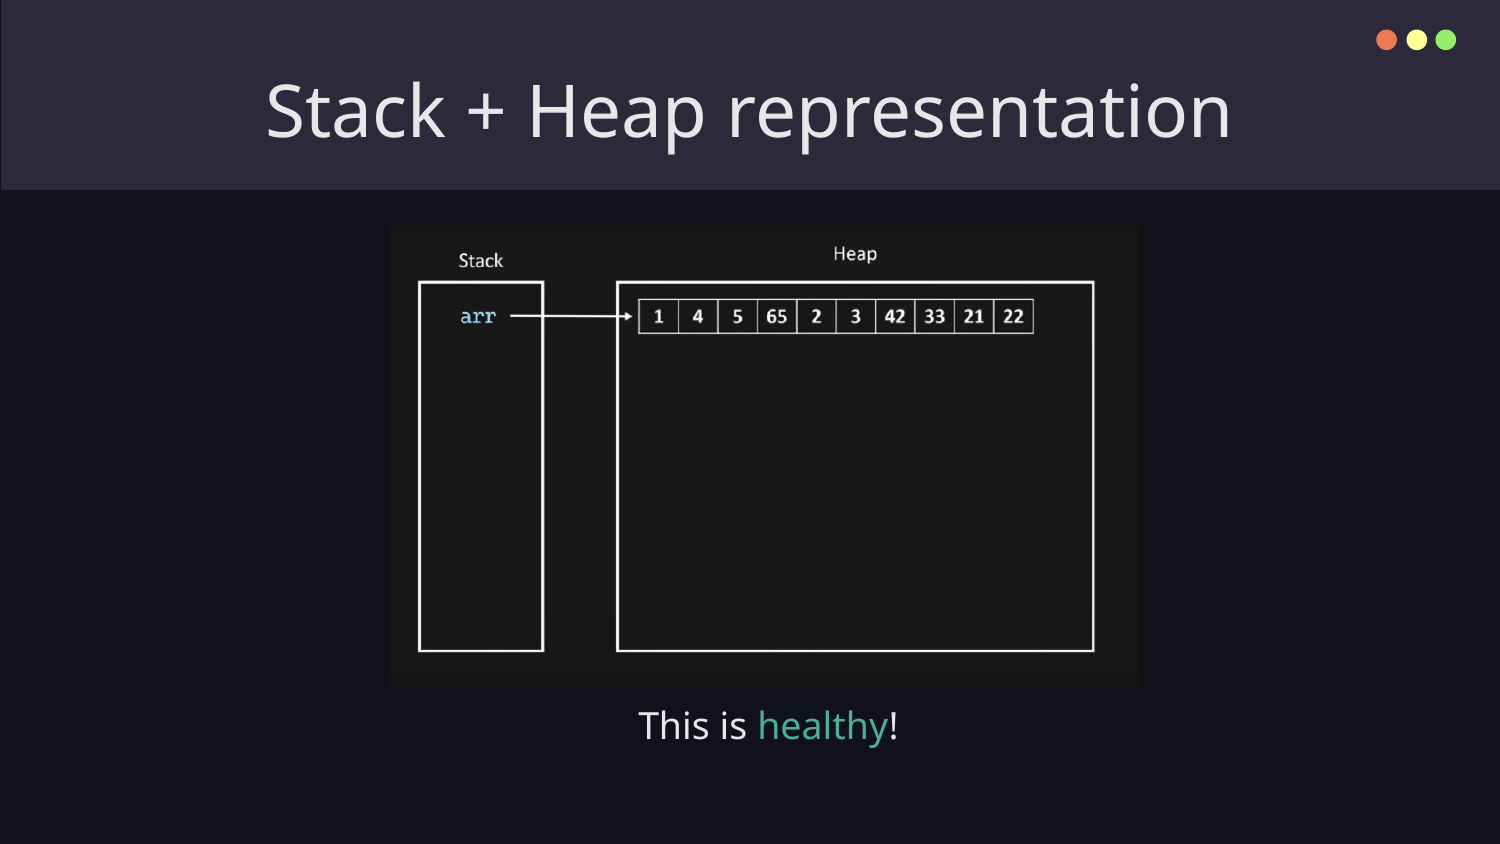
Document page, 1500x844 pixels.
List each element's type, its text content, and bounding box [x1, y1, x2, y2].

picture [389, 225, 1139, 688]
list This is healthy! [136, 680, 1401, 844]
title Stack + Heap representation [118, 50, 1382, 144]
